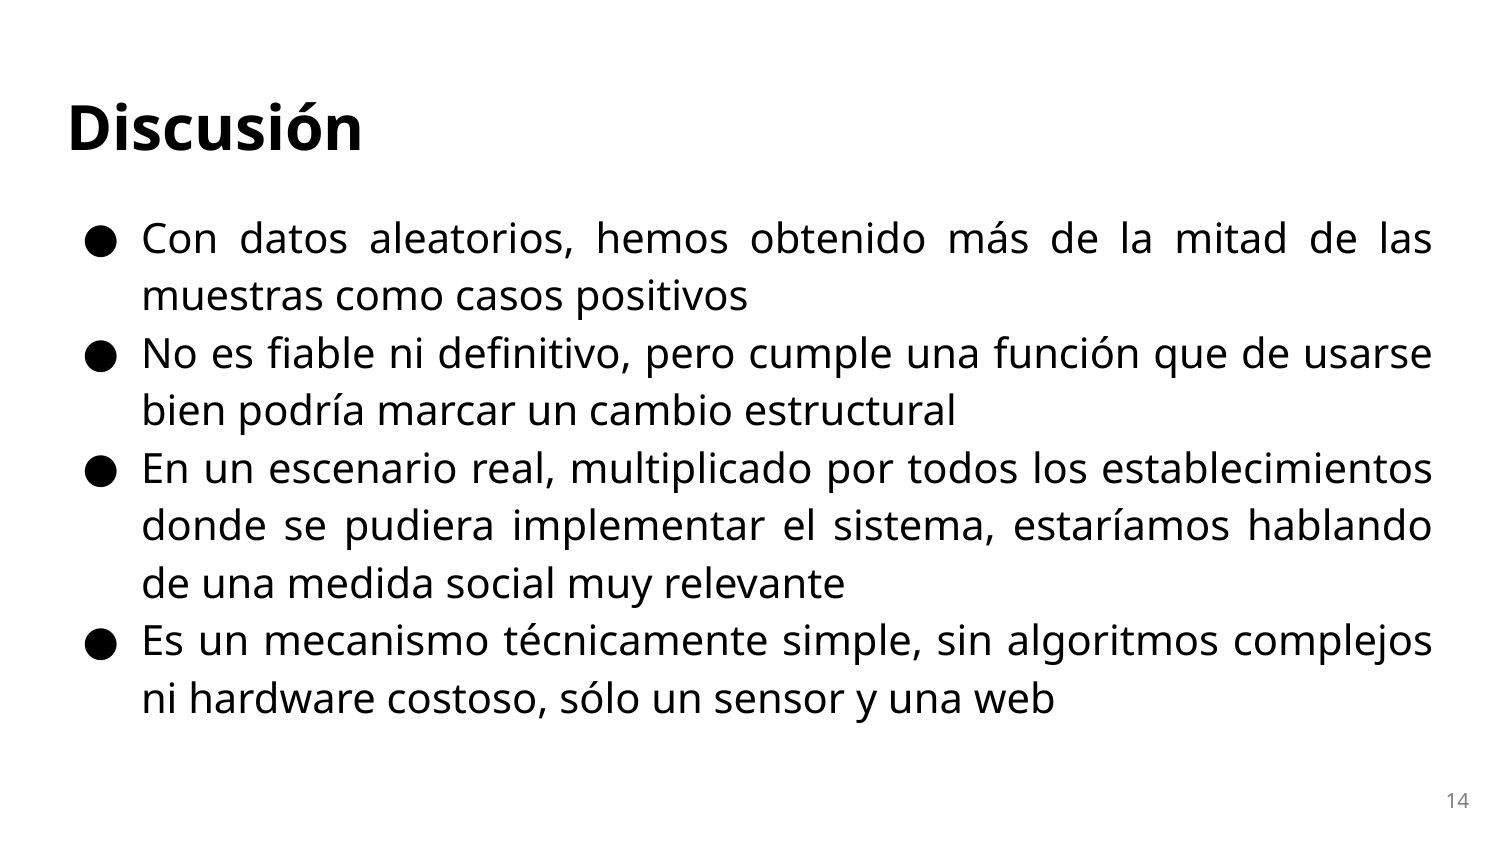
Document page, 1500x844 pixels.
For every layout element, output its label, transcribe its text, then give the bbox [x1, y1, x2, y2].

list Con datos aleatorios, hemos obtenido más de la mitad de las muestras como casos positivos No es fiable ni definitivo, pero cumple una función que de usarse bien podría marcar un cambio estructural En un escenario real, multiplicado por todos los establecimientos donde se pudiera implementar el sistema, estaríamos hablando de una medida social muy relevante Es un mecanismo técnicamente simple, sin algoritmos complejos ni hardware costoso, sólo un sensor y una web [51, 189, 1449, 750]
title Discusión [51, 72, 1449, 176]
slide_number ‹#› [1394, 769, 1484, 834]
